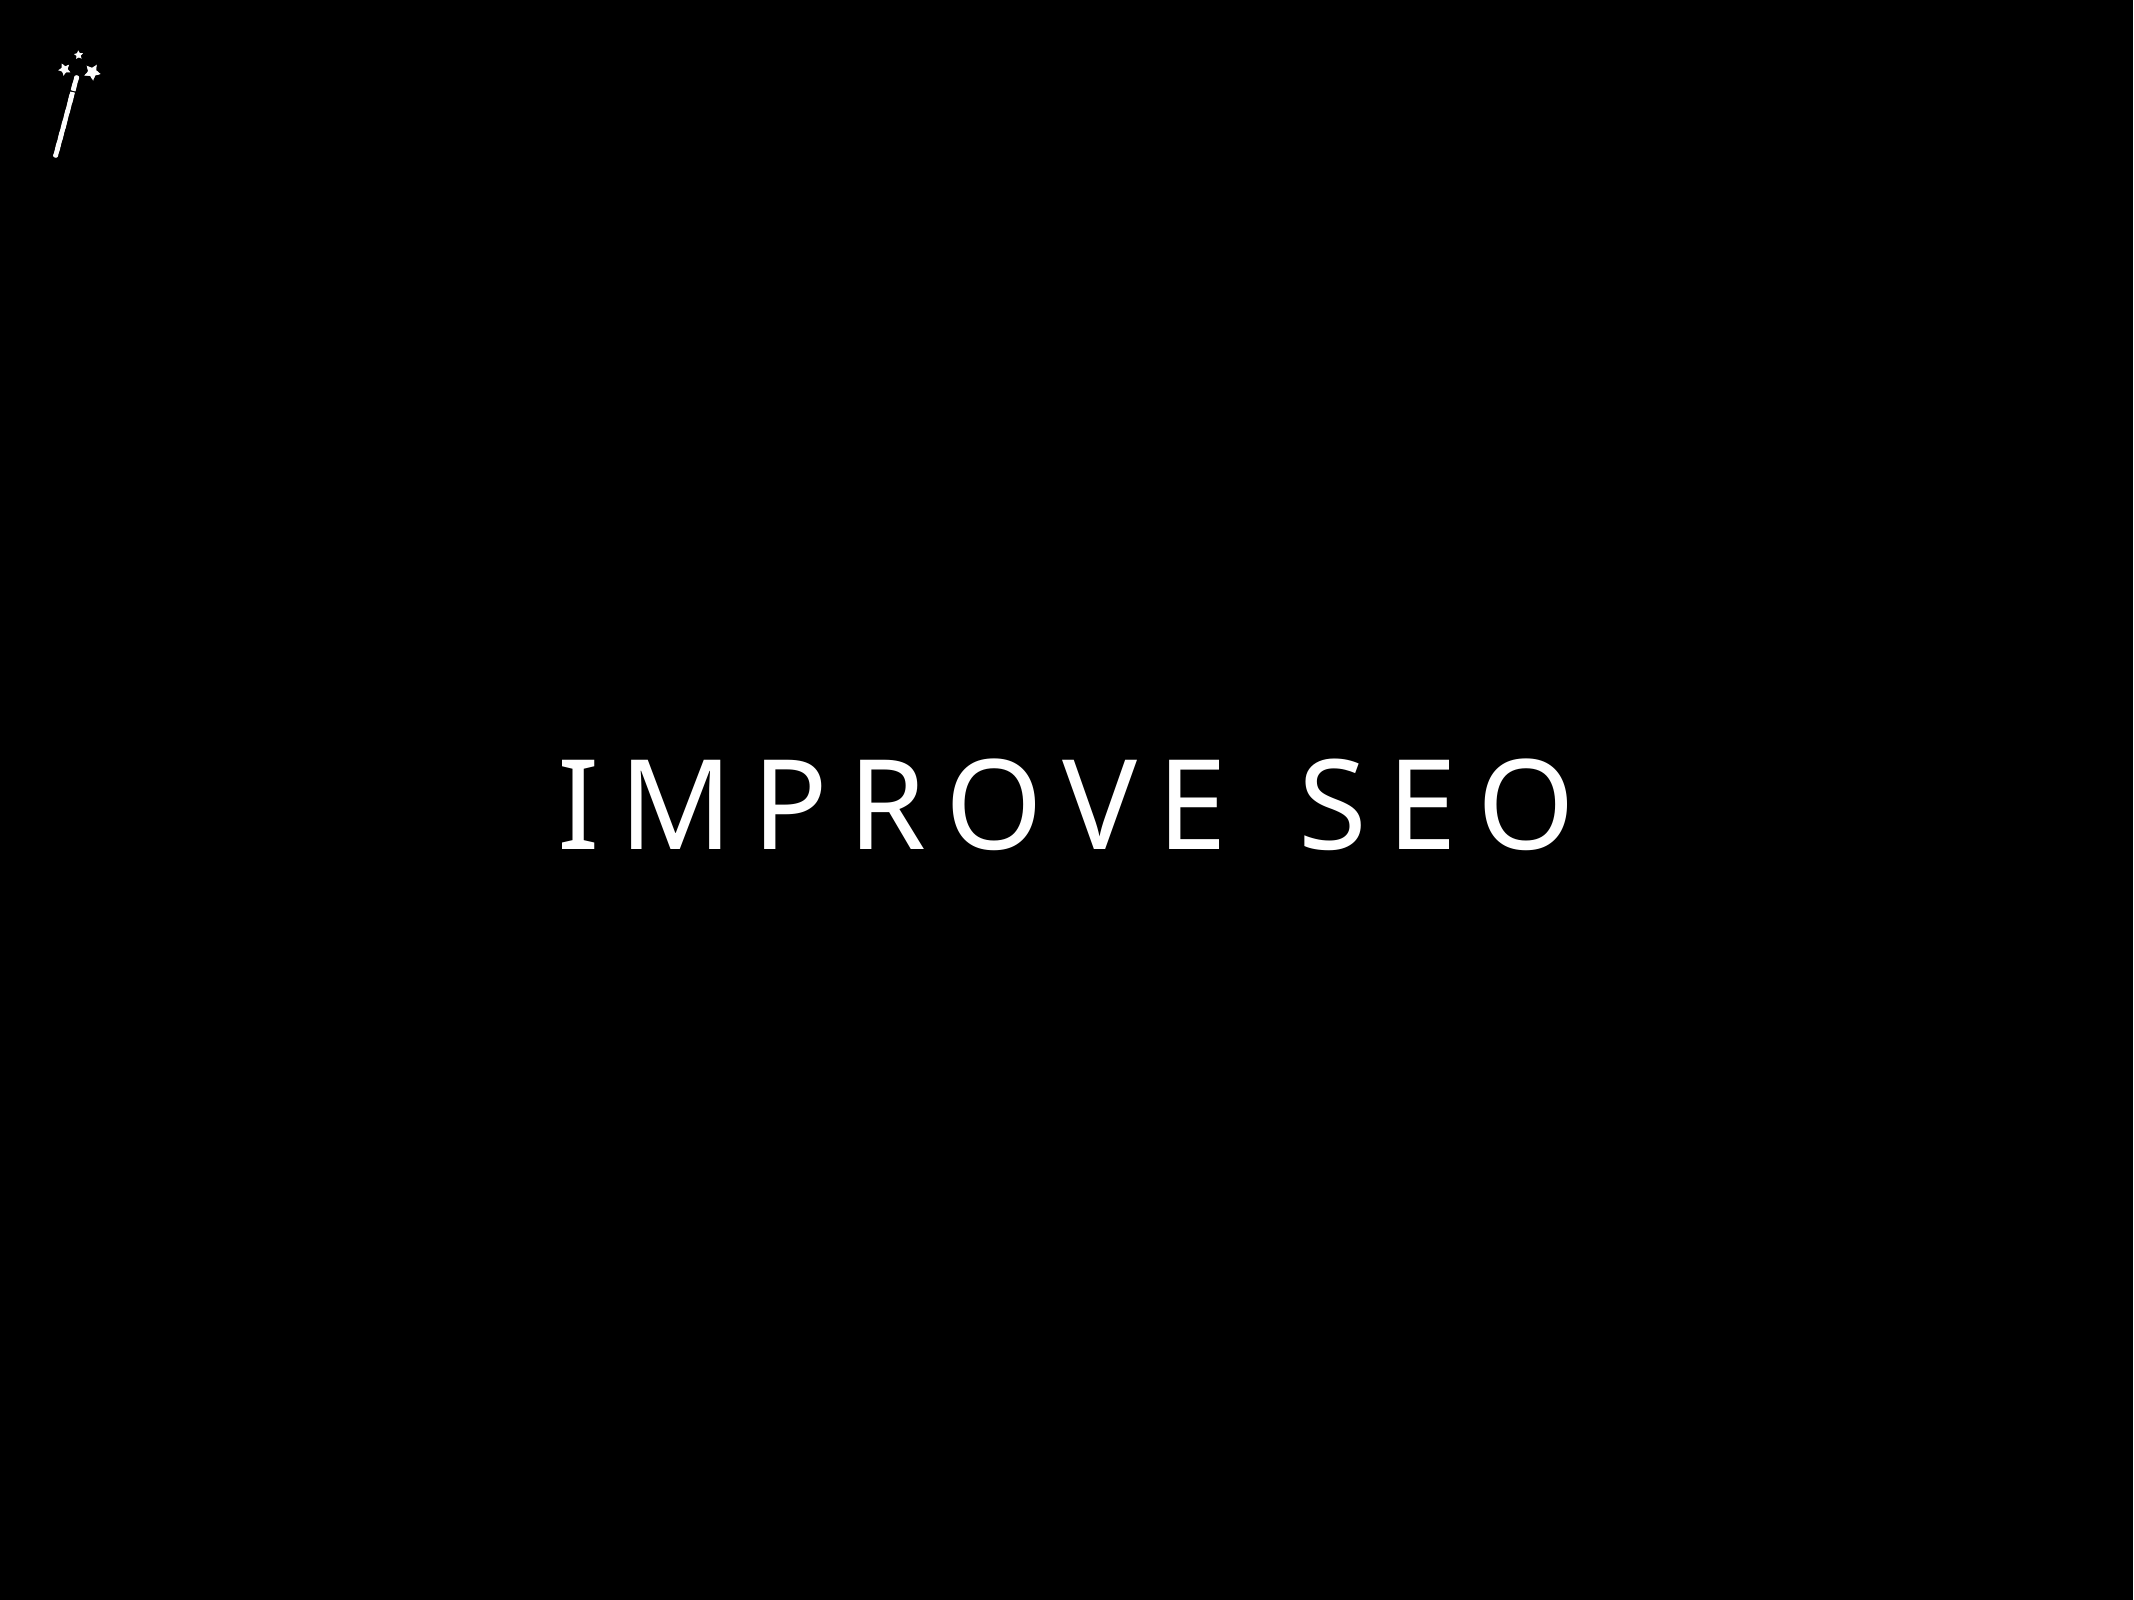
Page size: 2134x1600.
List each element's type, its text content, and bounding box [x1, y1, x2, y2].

picture [52, 50, 102, 159]
title Improve SEO [107, 617, 2026, 983]
